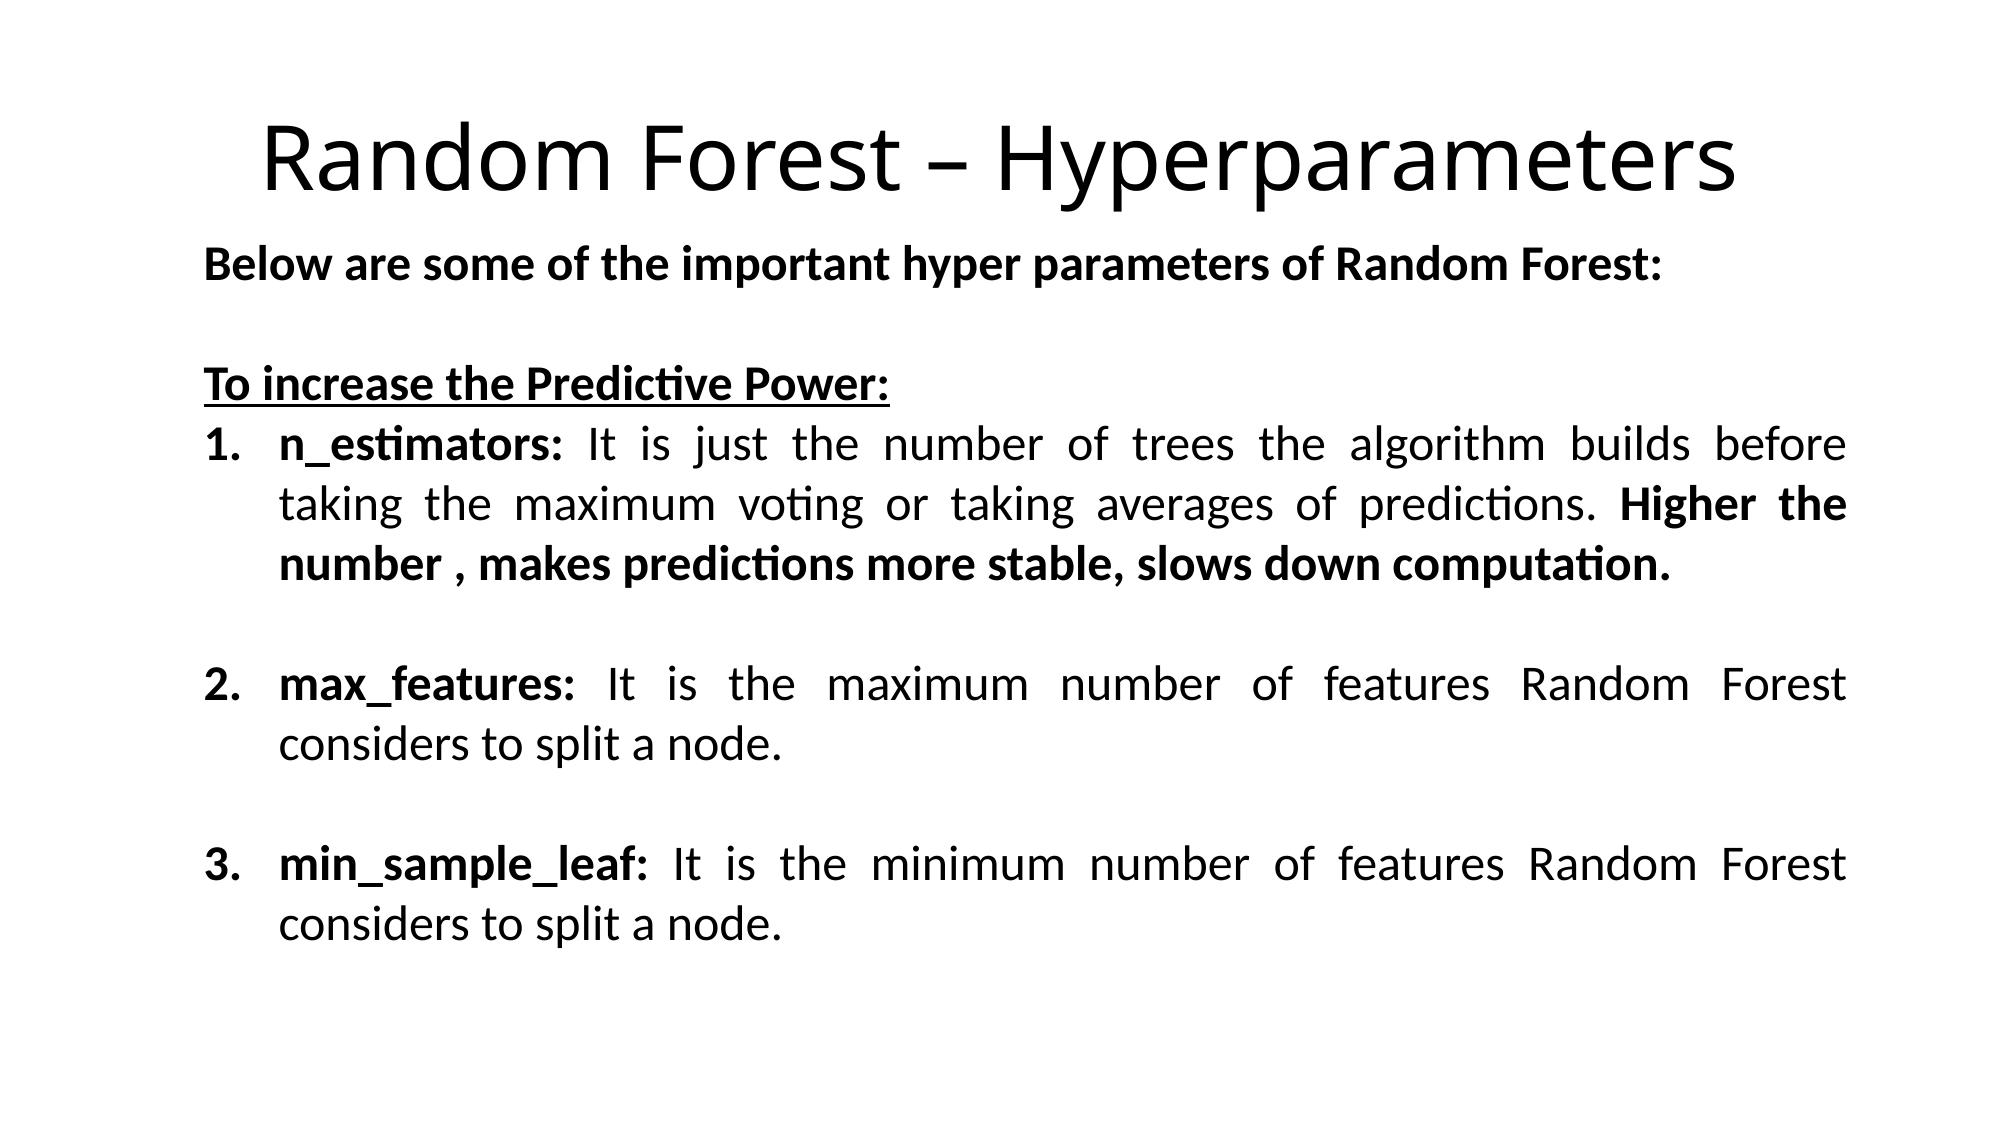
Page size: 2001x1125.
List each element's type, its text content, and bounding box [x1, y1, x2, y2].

text_box Random Forest – Hyperparameters [137, 59, 1863, 218]
text_box Below are some of the important hyper parameters of Random Forest: To increase the Predictive Power: n_estimators: It is just the number of trees the algorithm builds before taking the maximum voting or taking averages of predictions. Higher the number , makes predictions more stable, slows down computation. max_features: It is the maximum number of features Random Forest considers to split a node. min_sample_leaf: It is the minimum number of features Random Forest considers to split a node. [188, 223, 1863, 959]
